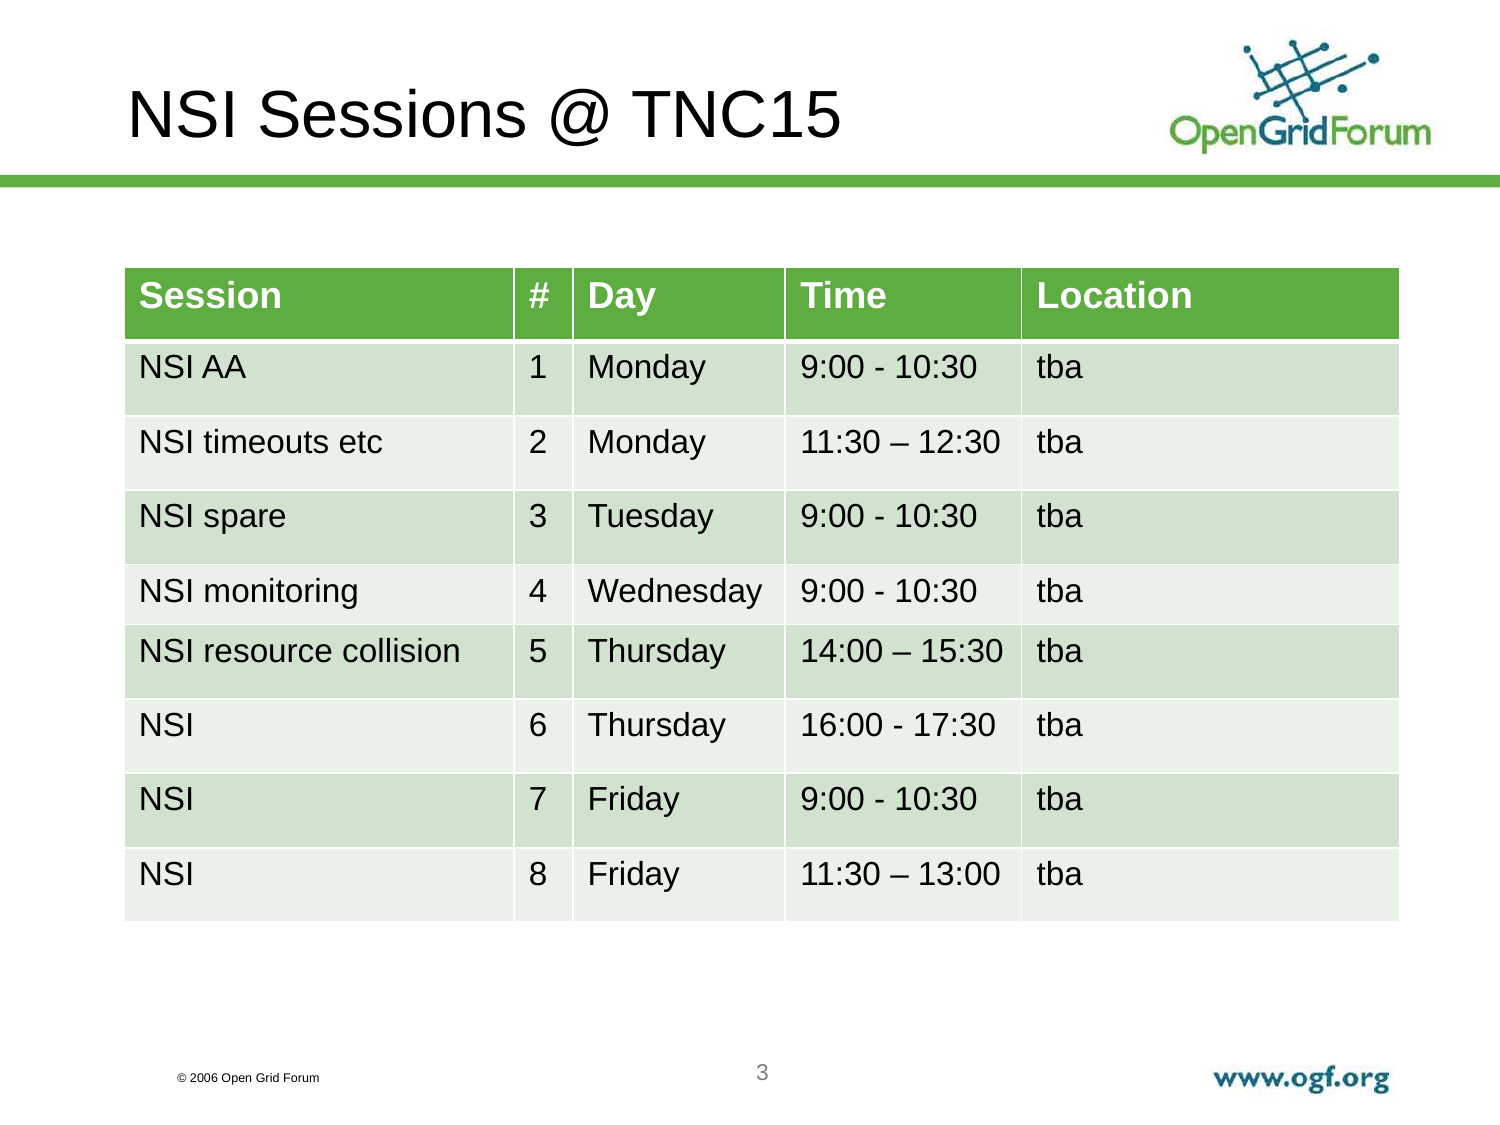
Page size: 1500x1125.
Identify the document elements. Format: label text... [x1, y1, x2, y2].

table_cell 16:00 - 17:30 [786, 700, 1021, 772]
table_cell 2 [515, 417, 572, 489]
table_cell 5 [515, 625, 572, 698]
table_cell NSI monitoring [125, 565, 513, 624]
table_cell tba [1022, 344, 1399, 415]
table_cell 11:30 – 13:00 [786, 849, 1021, 921]
title NSI Sessions @ TNC15 [112, 24, 1388, 213]
table_header # [515, 268, 572, 339]
table_cell Thursday [574, 625, 784, 698]
table_cell Tuesday [574, 491, 784, 564]
table_cell NSI AA [125, 344, 513, 415]
table_header Day [574, 268, 784, 339]
table_cell 14:00 – 15:30 [786, 625, 1021, 698]
table_cell tba [1022, 565, 1399, 624]
table_cell Wednesday [574, 565, 784, 624]
table_cell NSI [125, 849, 513, 921]
table_cell NSI timeouts etc [125, 417, 513, 489]
table_cell Friday [574, 849, 784, 921]
table_cell 4 [515, 565, 572, 624]
table_cell tba [1022, 849, 1399, 921]
picture [0, 188, 1500, 1125]
table_cell Monday [574, 417, 784, 489]
table_cell tba [1022, 491, 1399, 564]
table_cell 9:00 - 10:30 [786, 344, 1021, 415]
table_header Location [1022, 268, 1399, 339]
table_cell 9:00 - 10:30 [786, 774, 1021, 847]
table_cell tba [1022, 700, 1399, 772]
table_header Session [125, 268, 513, 339]
table_cell 9:00 - 10:30 [786, 565, 1021, 624]
table_cell Thursday [574, 700, 784, 772]
table_cell 3 [515, 491, 572, 564]
table_cell 1 [515, 344, 572, 415]
footer 3 [324, 1049, 1201, 1125]
table_cell 8 [515, 849, 572, 921]
table_cell 11:30 – 12:30 [786, 417, 1021, 489]
table_cell tba [1022, 625, 1399, 698]
table_cell NSI [125, 700, 513, 772]
table_cell NSI [125, 774, 513, 847]
table_cell NSI resource collision [125, 625, 513, 698]
table_cell 6 [515, 700, 572, 772]
table_cell tba [1022, 417, 1399, 489]
table_cell 9:00 - 10:30 [786, 491, 1021, 564]
table_cell NSI spare [125, 491, 513, 564]
table_cell tba [1022, 774, 1399, 847]
table_header Time [786, 268, 1021, 339]
picture [0, 0, 1500, 174]
table_cell 7 [515, 774, 572, 847]
table_cell Friday [574, 774, 784, 847]
table_cell Monday [574, 344, 784, 415]
